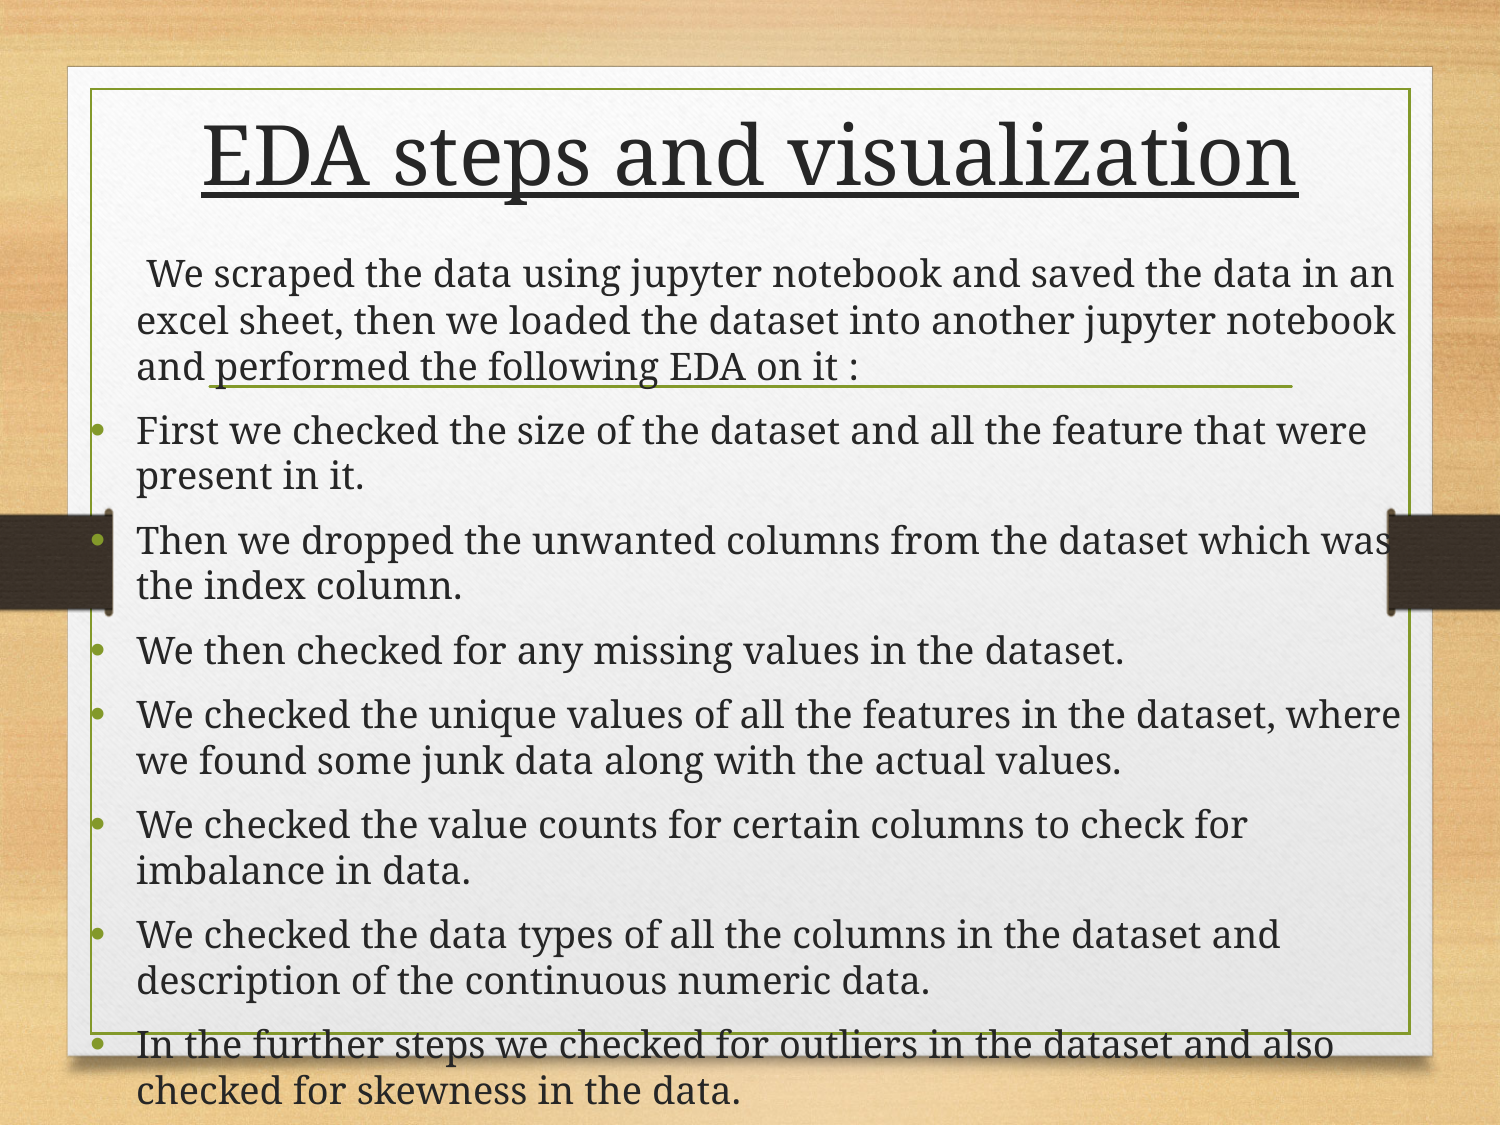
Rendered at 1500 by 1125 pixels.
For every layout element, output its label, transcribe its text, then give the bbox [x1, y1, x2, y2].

picture [0, 0, 1500, 1125]
title EDA steps and visualization [75, 58, 1425, 234]
list We scraped the data using jupyter notebook and saved the data in an excel sheet, then we loaded the dataset into another jupyter notebook and performed the following EDA on it : First we checked the size of the dataset and all the feature that were present in it. Then we dropped the unwanted columns from the dataset which was the index column. We then checked for any missing values in the dataset. We checked the unique values of all the features in the dataset, where we found some junk data along with the actual values. We checked the value counts for certain columns to check for imbalance in data. We checked the data types of all the columns in the dataset and description of the continuous numeric data. In the further steps we checked for outliers in the dataset and also checked for skewness in the data. [75, 234, 1425, 1125]
